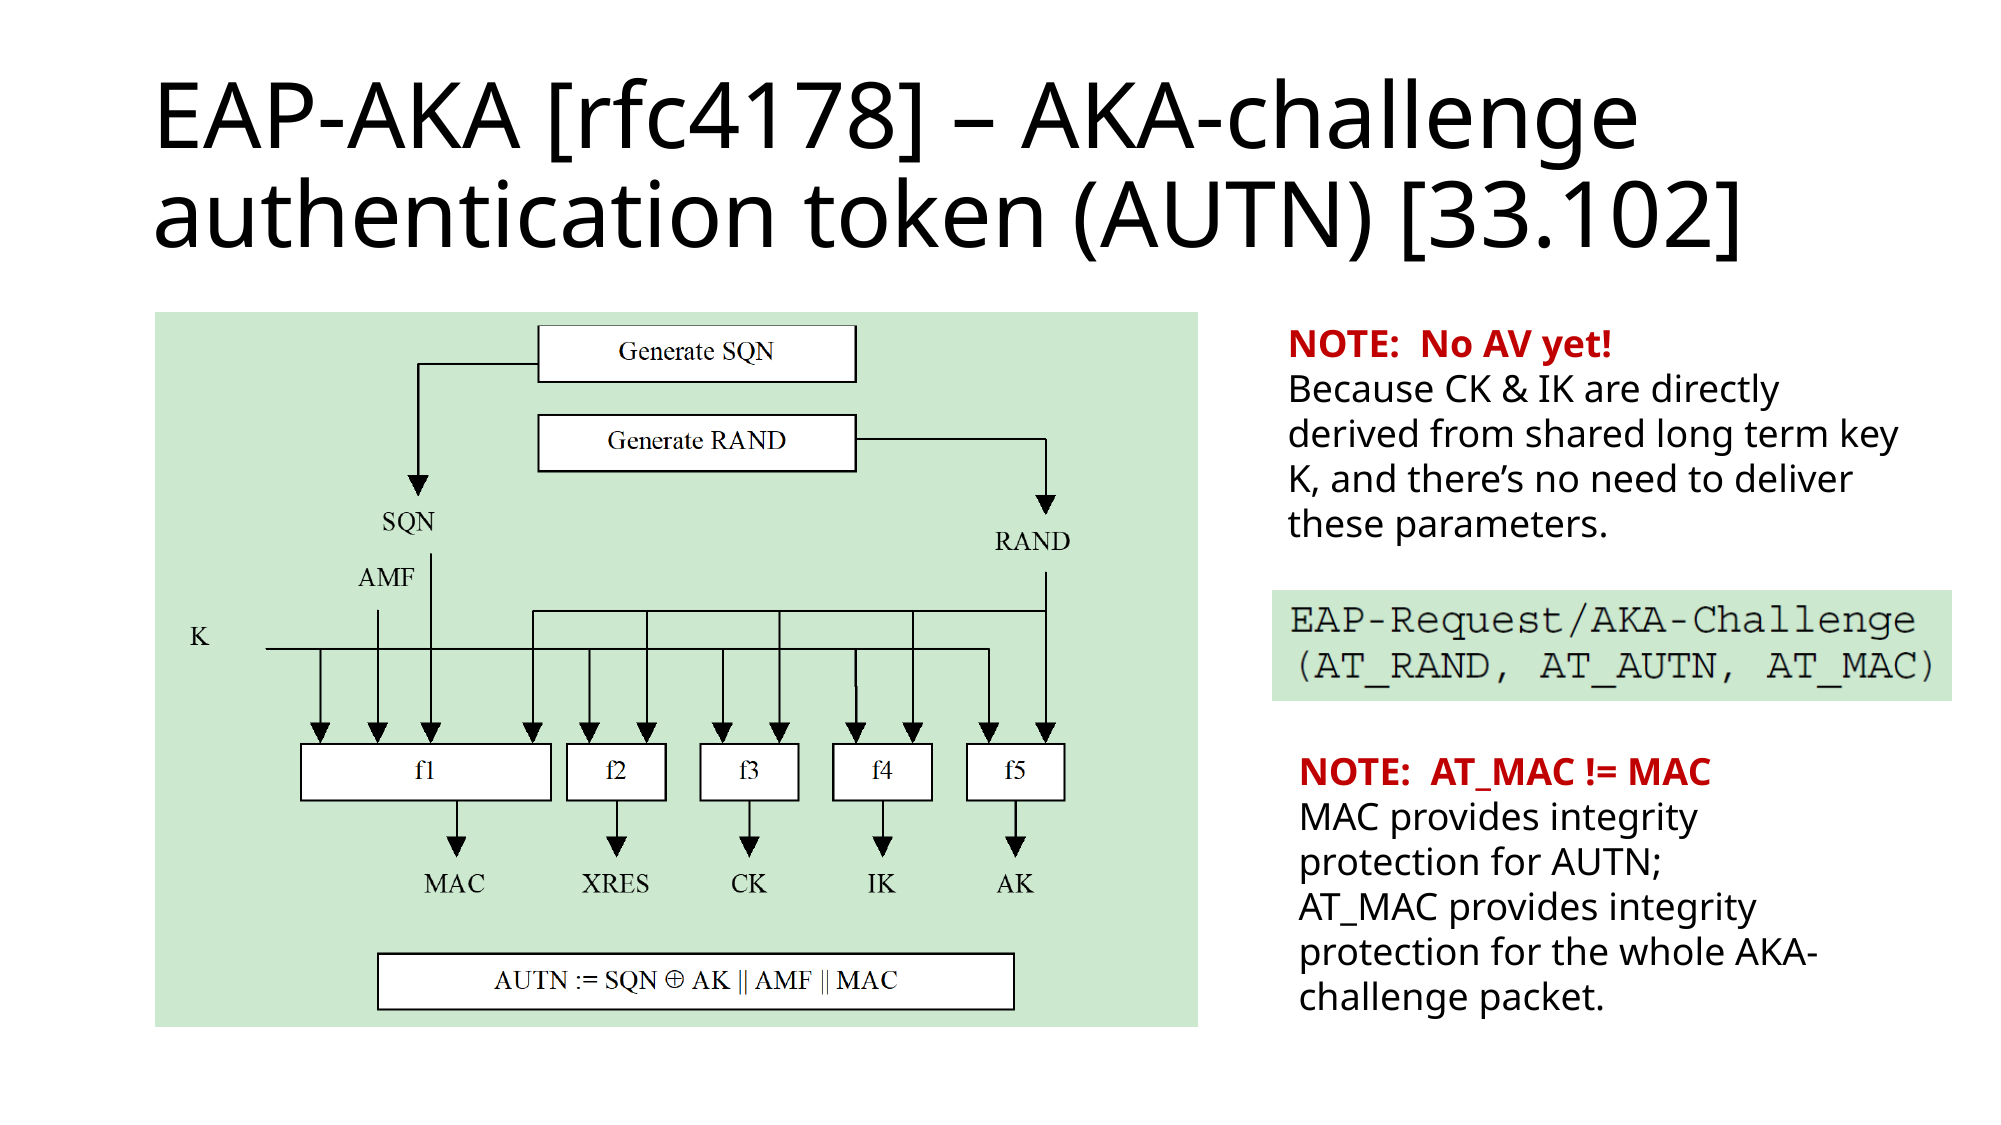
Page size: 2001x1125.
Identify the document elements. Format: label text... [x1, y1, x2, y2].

picture [1272, 590, 1952, 702]
title EAP-AKA [rfc4178] – AKA-challenge authentication token (AUTN) [33.102] [137, 59, 1863, 278]
text_box NOTE: AT_MAC != MAC MAC provides integrity protection for AUTN; AT_MAC provides integrity protection for the whole AKA-challenge packet. [1283, 740, 1863, 1026]
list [155, 312, 1198, 1027]
text_box NOTE: No AV yet! Because CK & IK are directly derived from shared long term key K, and there’s no need to deliver these parameters. [1272, 312, 1916, 553]
